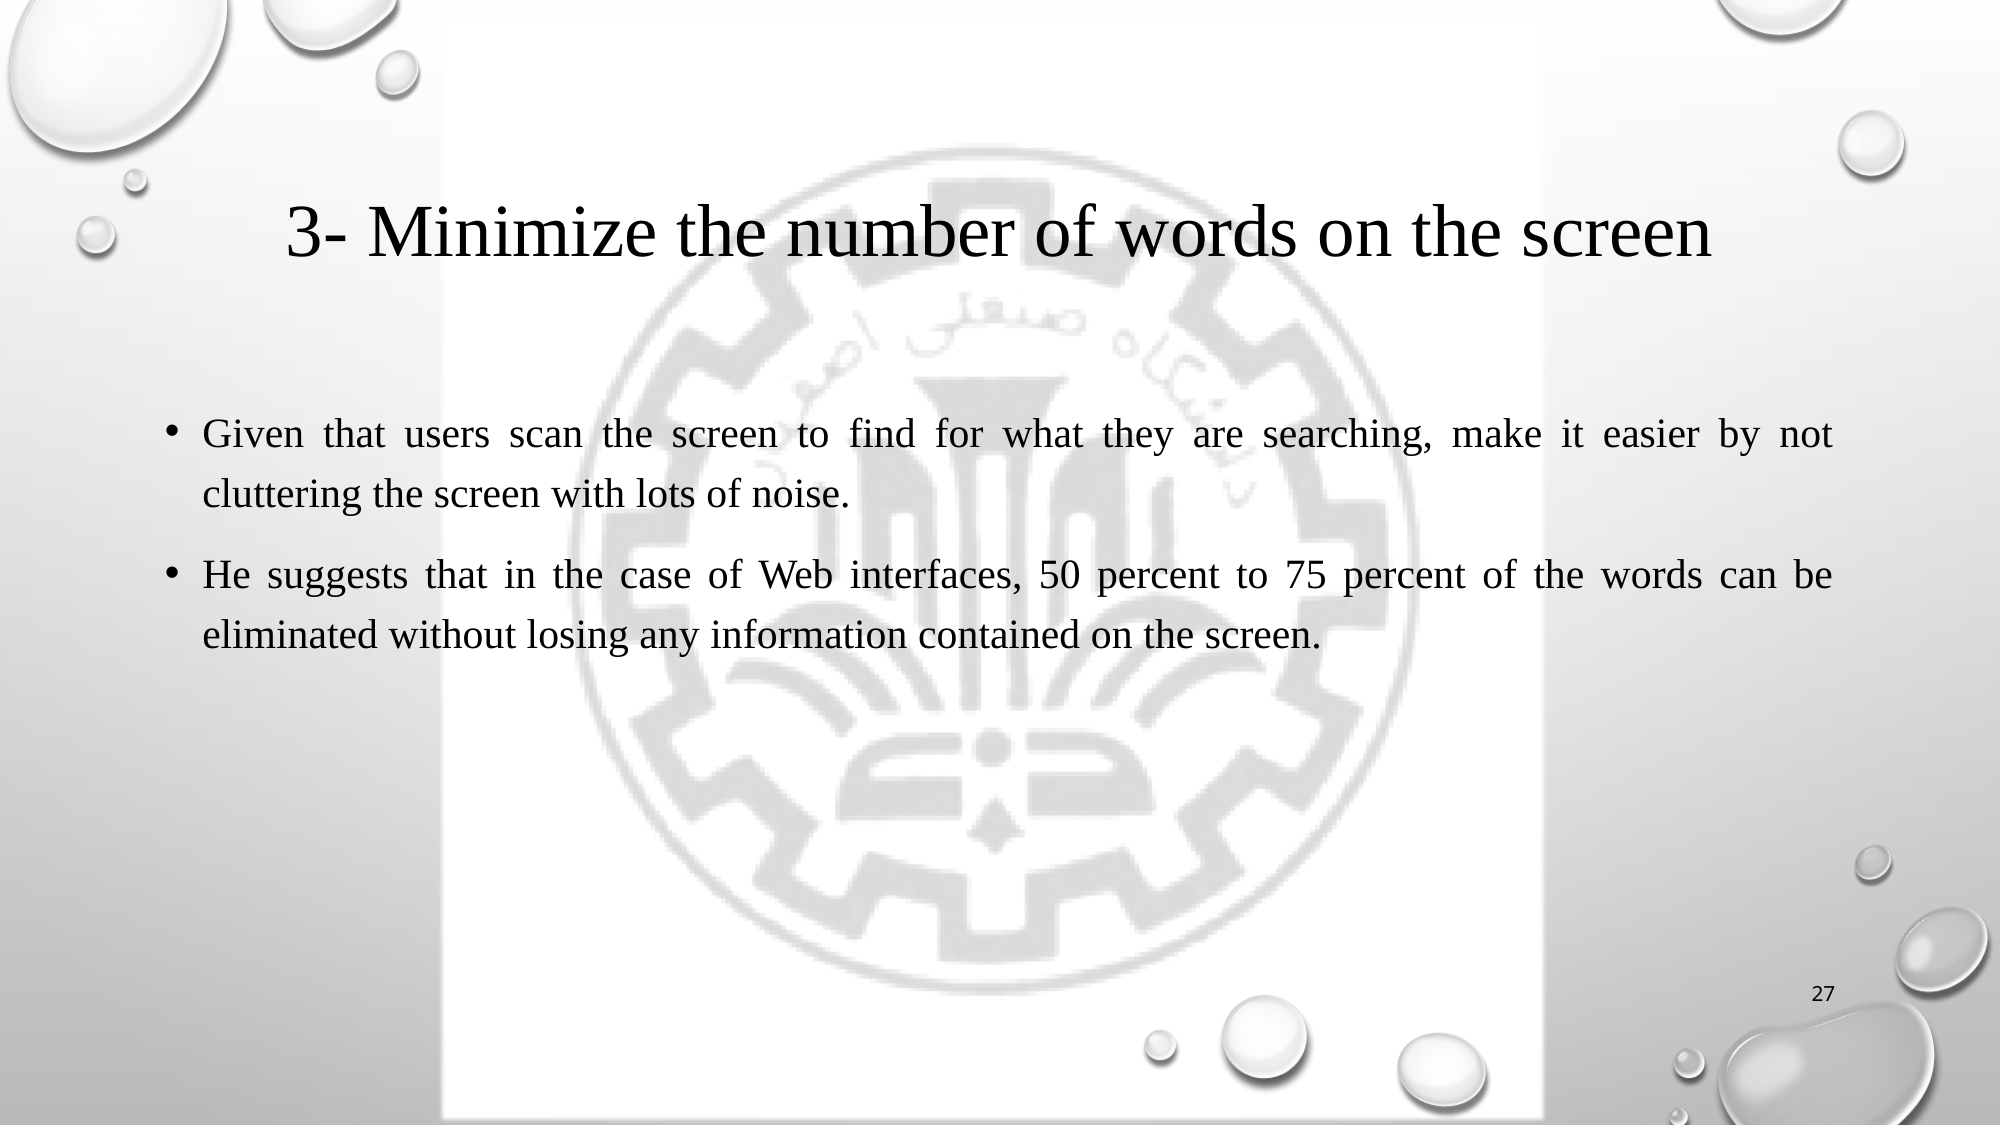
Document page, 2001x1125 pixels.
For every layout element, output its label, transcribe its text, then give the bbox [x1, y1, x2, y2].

list Given that users scan the screen to find for what they are searching, make it easier by not cluttering the screen with lots of noise. He suggests that in the case of Web interfaces, 50 percent to 75 percent of the words can be eliminated without losing any information contained on the screen. [149, 388, 1850, 950]
picture [0, 0, 2000, 1125]
title 3- Minimize the number of words on the screen [149, 101, 1851, 364]
slide_number 27 [1724, 965, 1851, 1025]
